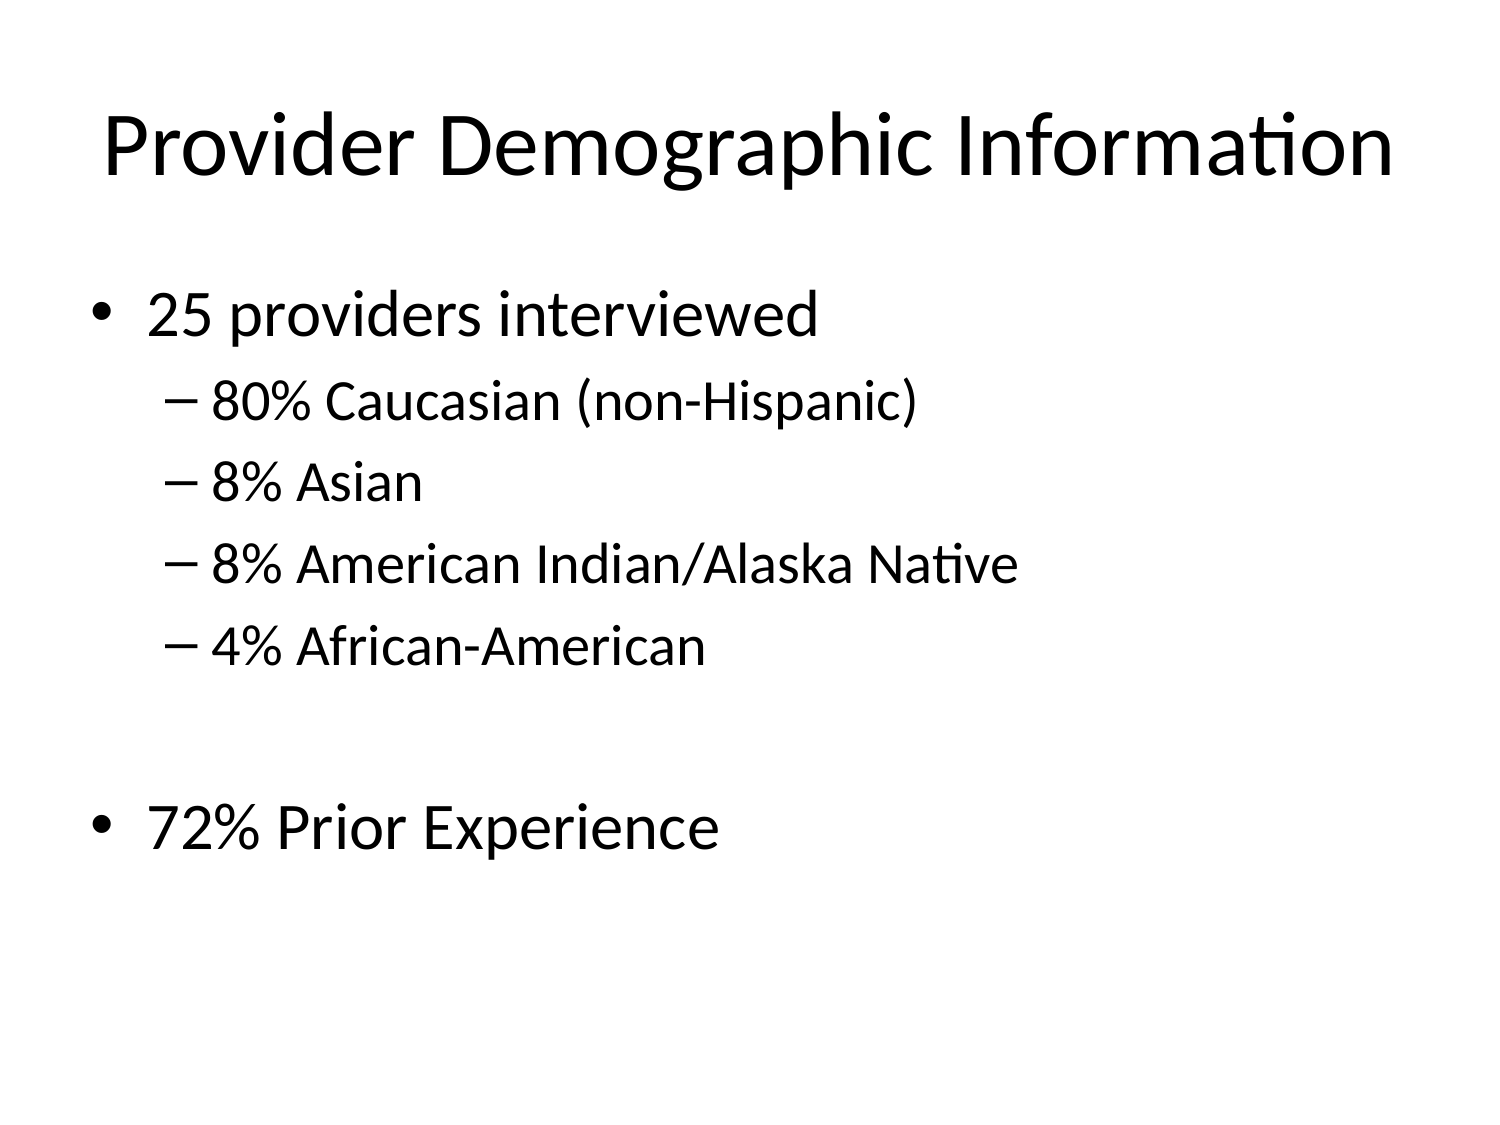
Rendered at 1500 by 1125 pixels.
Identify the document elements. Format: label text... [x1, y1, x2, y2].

list 25 providers interviewed 80% Caucasian (non-Hispanic) 8% Asian 8% American Indian/Alaska Native 4% African-American 72% Prior Experience [75, 262, 1425, 1005]
title Provider Demographic Information [75, 45, 1425, 233]
